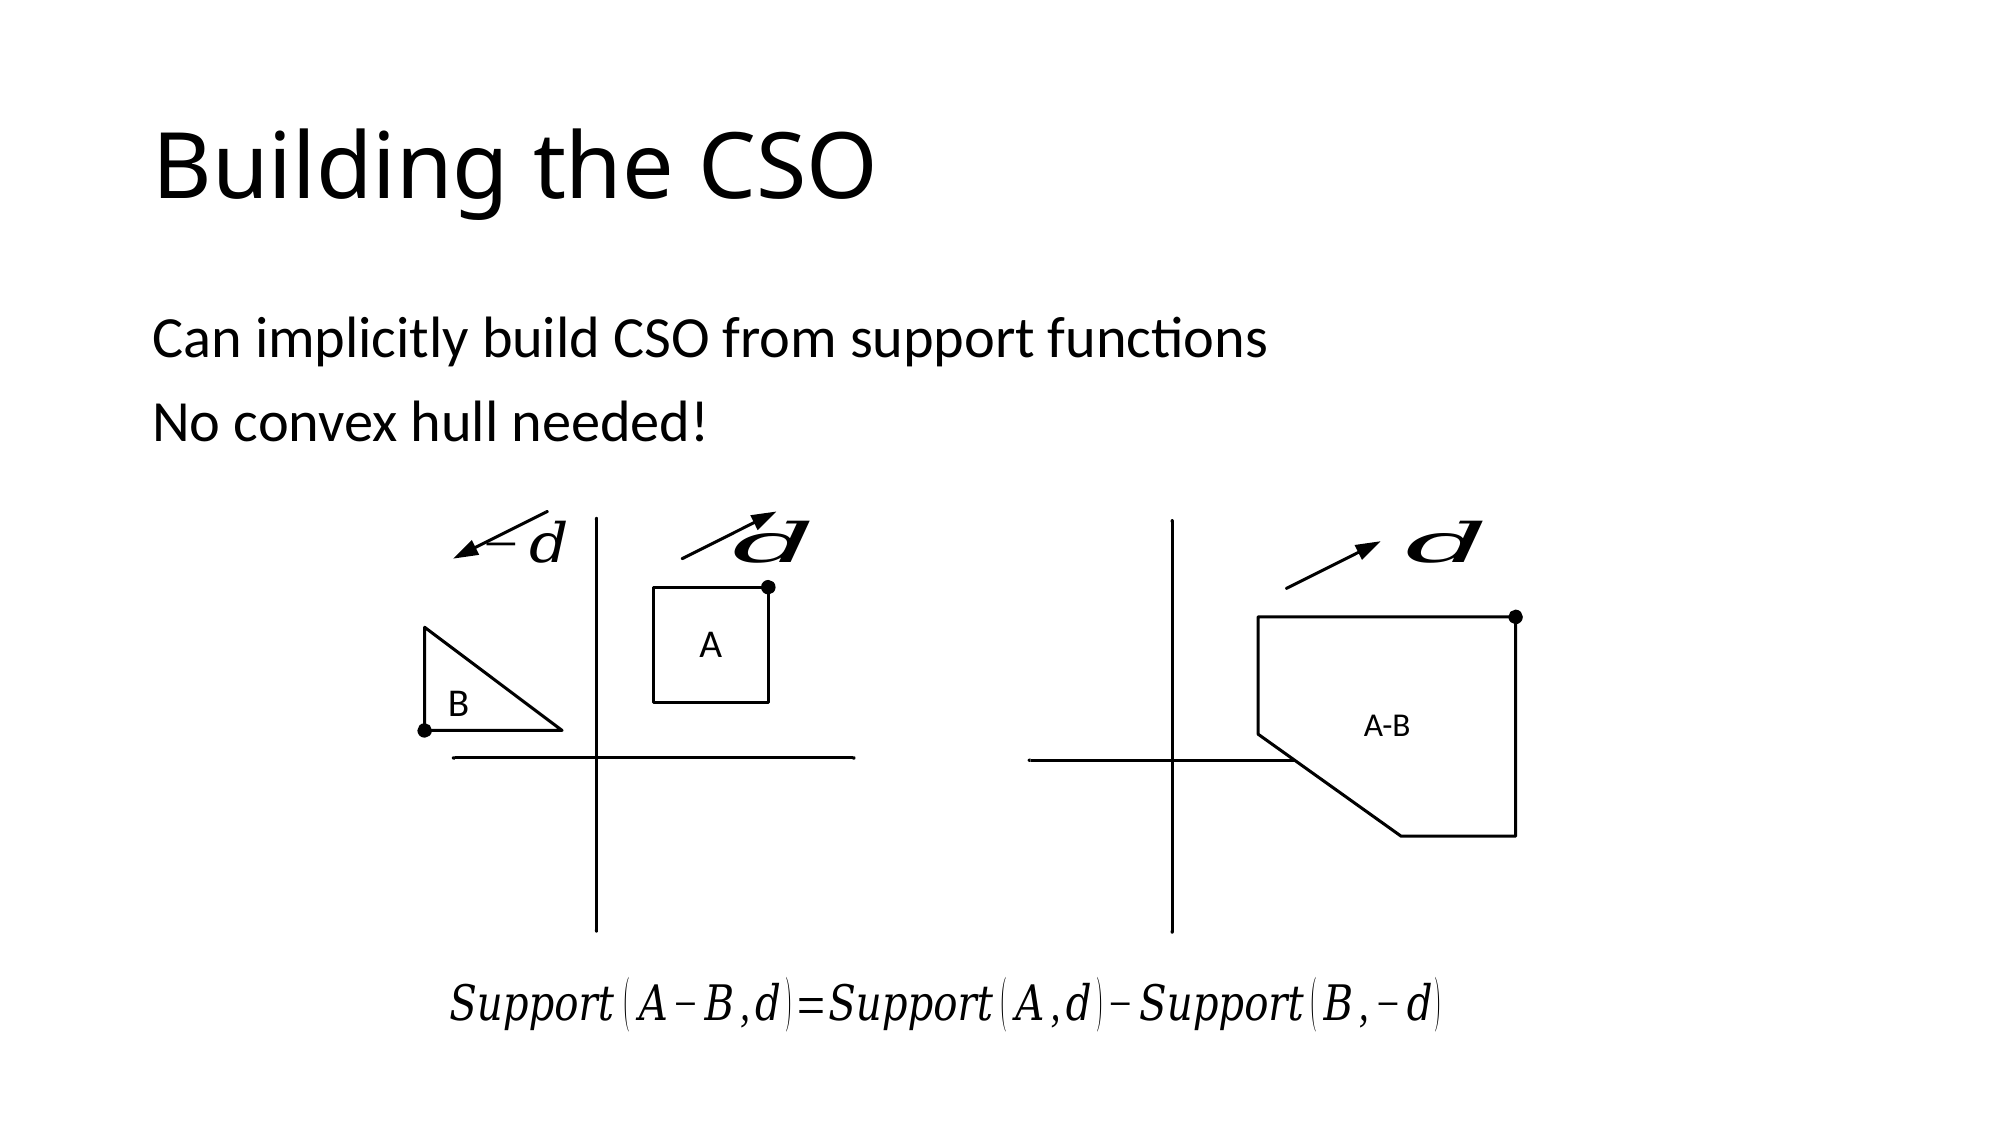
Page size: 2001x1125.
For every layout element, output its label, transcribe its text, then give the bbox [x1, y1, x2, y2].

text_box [412, 505, 856, 934]
title Building the CSO [137, 59, 1863, 278]
list Can implicitly build CSO from support functions No convex hull needed! [137, 299, 1863, 1014]
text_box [1023, 514, 1523, 934]
